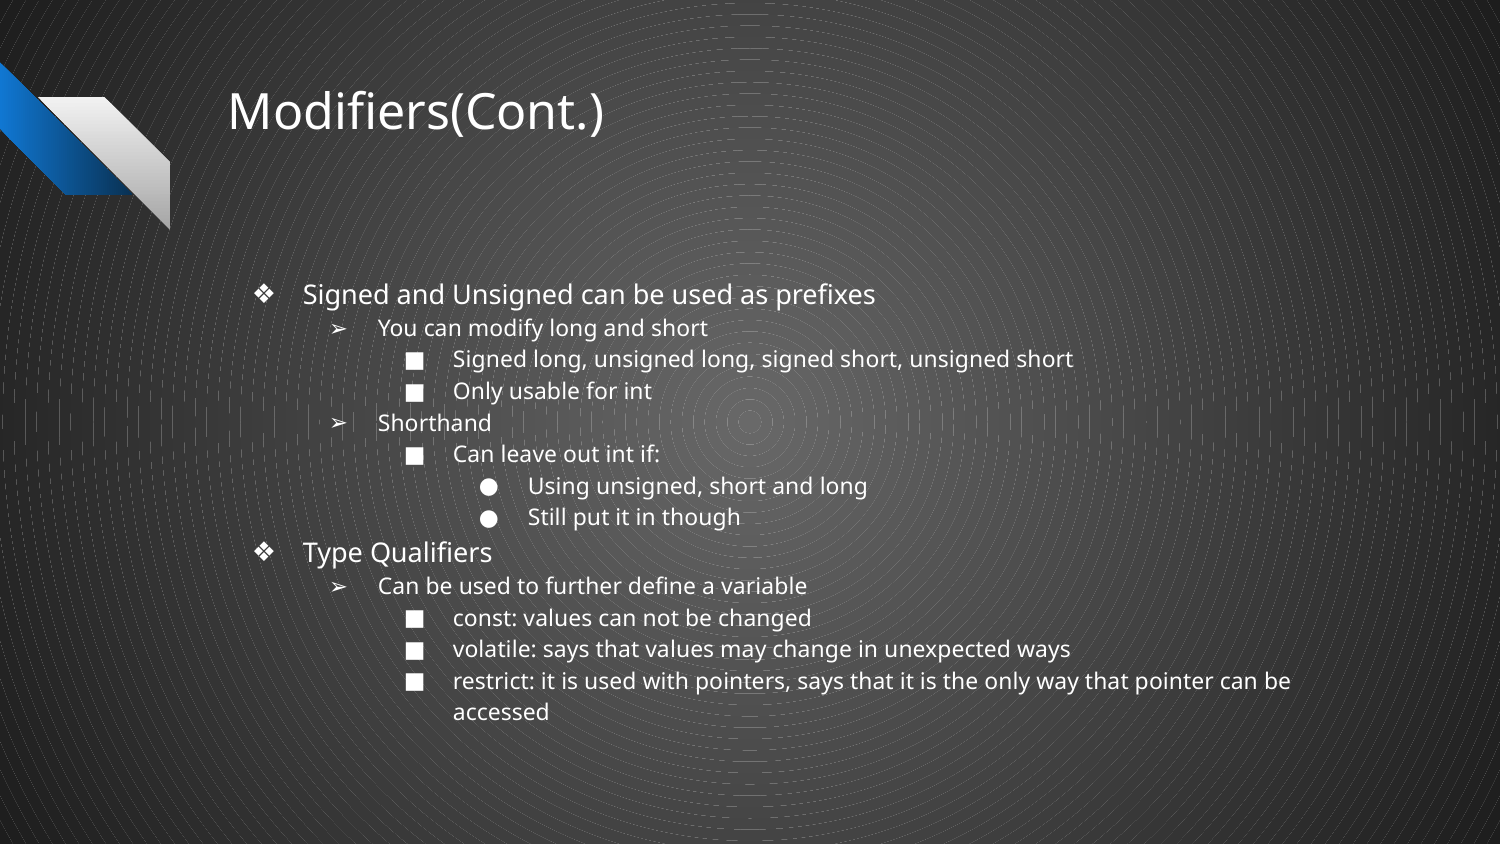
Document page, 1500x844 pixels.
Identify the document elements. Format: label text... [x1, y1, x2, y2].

list Signed and Unsigned can be used as prefixes You can modify long and short Signed long, unsigned long, signed short, unsigned short Only usable for int Shorthand Can leave out int if: Using unsigned, short and long Still put it in though Type Qualifiers Can be used to further define a variable const: values can not be changed volatile: says that values may change in unexpected ways restrict: it is used with pointers, says that it is the only way that pointer can be accessed [212, 257, 1368, 735]
title Modifiers(Cont.) [212, 64, 1368, 215]
